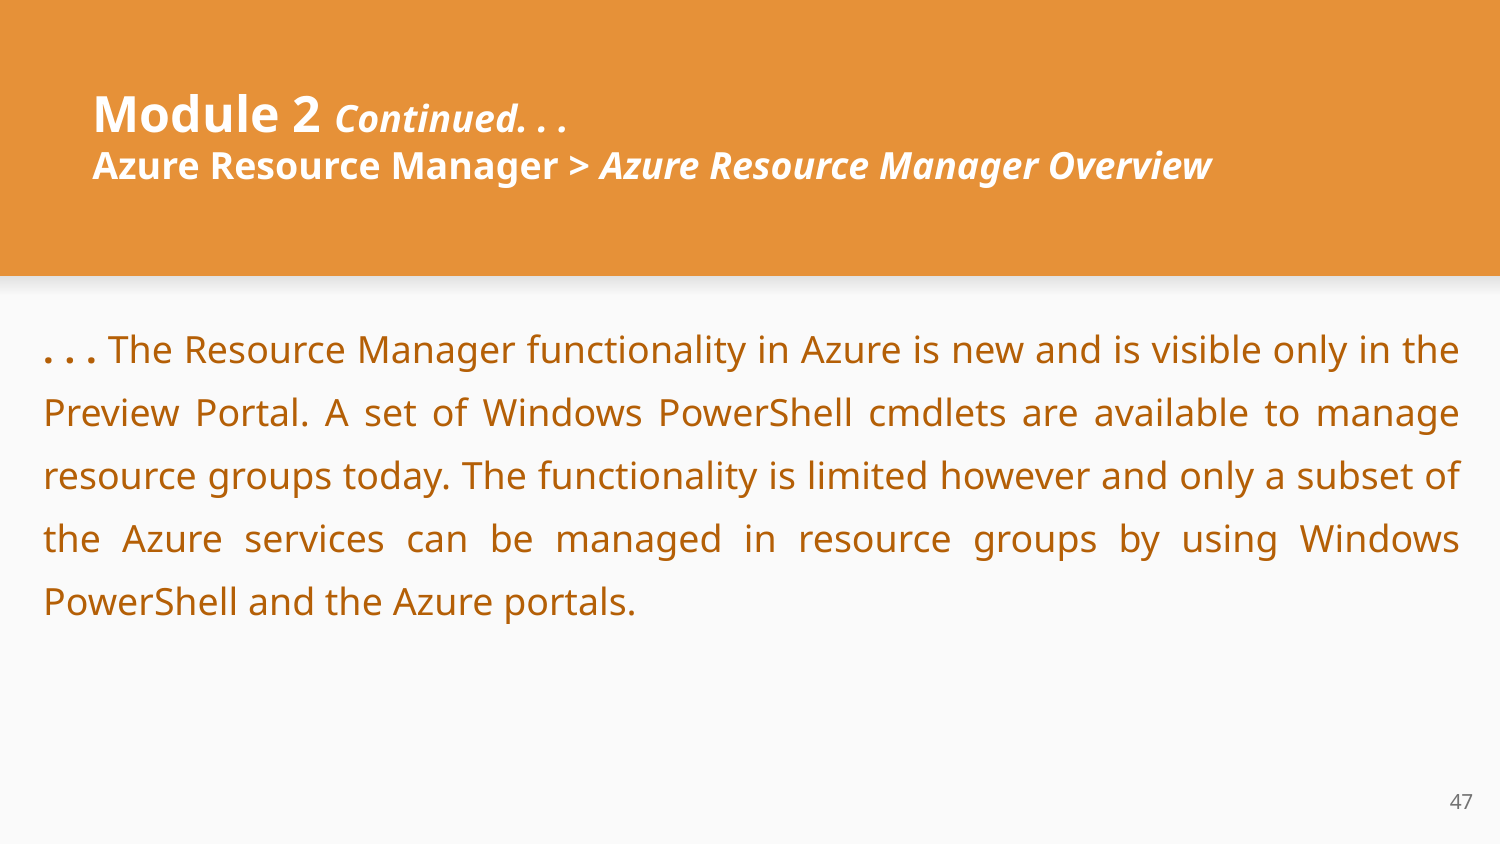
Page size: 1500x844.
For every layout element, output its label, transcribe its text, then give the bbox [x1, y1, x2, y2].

title Module 2 Continued. . . Azure Resource Manager > Azure Resource Manager Overview [77, 20, 1433, 248]
slide_number ‹#› [1398, 770, 1489, 835]
text_box . . . The Resource Manager functionality in Azure is new and is visible only in the Preview Portal. A set of Windows PowerShell cmdlets are available to manage resource groups today. The functionality is limited however and only a subset of the Azure services can be managed in resource groups by using Windows PowerShell and the Azure portals. [28, 293, 1477, 819]
